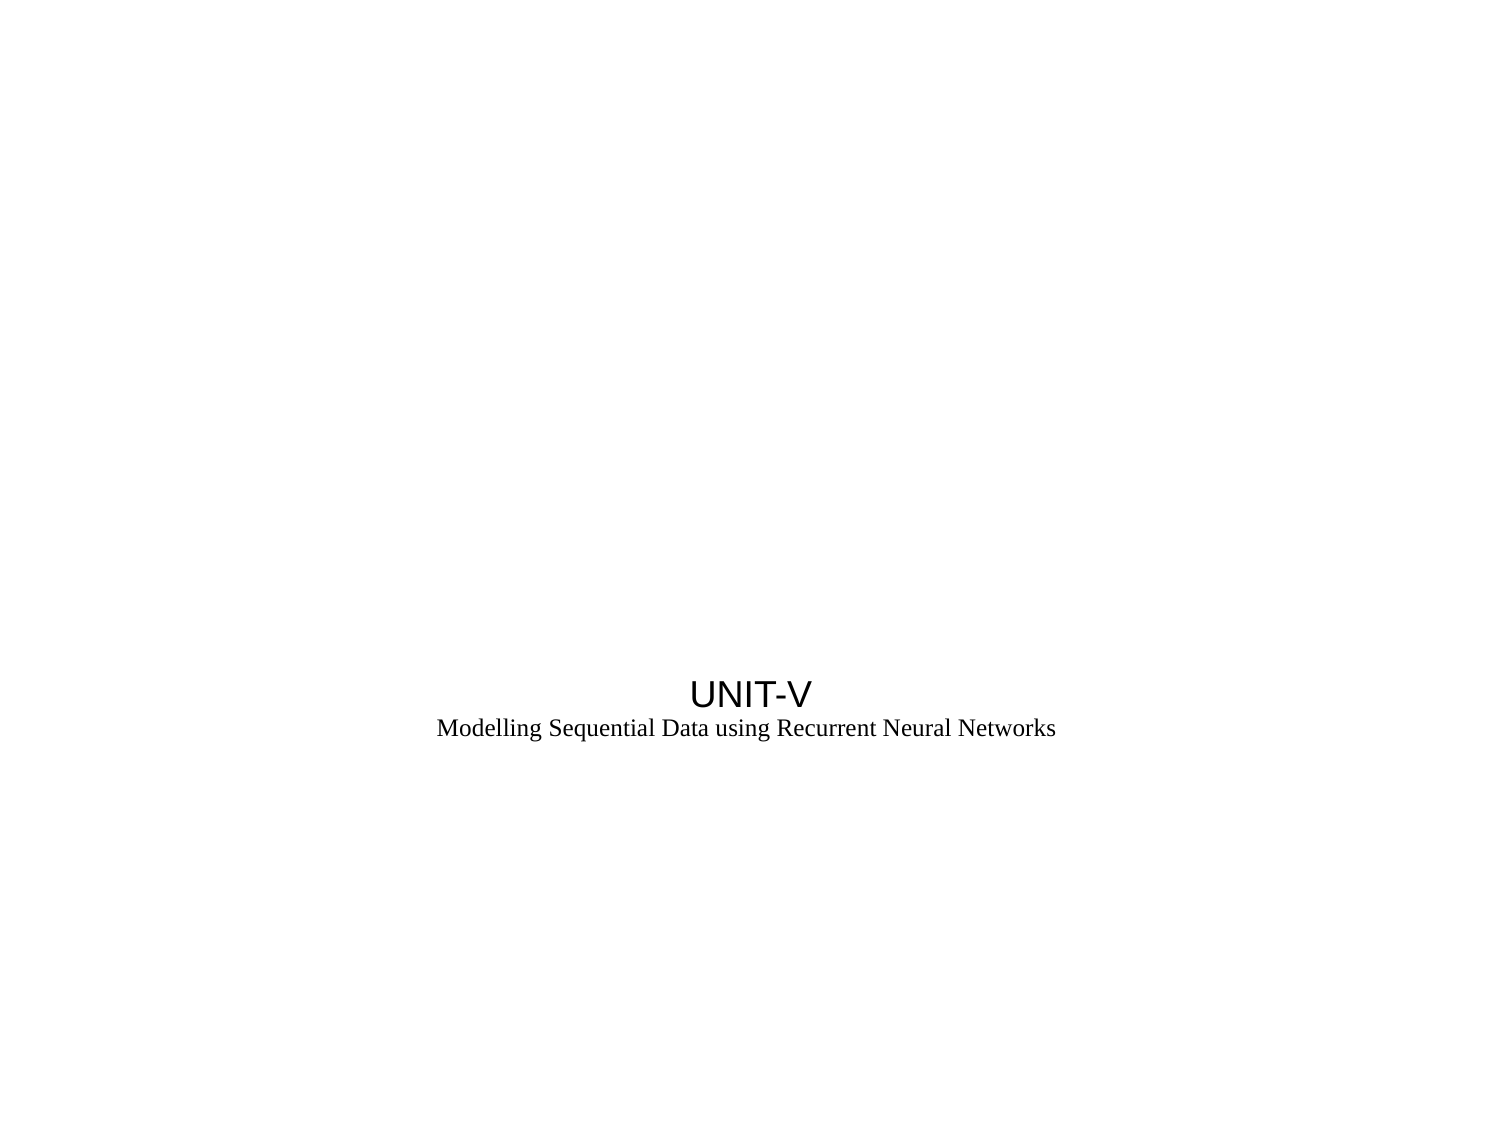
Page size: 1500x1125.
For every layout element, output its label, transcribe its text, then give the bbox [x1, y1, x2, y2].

title Autoencoders and Pre-trained CNN Modelling Sequential Data using Recurrent Neural Networks [187, 515, 1313, 809]
subtitle UNIT-V [188, 662, 1314, 866]
